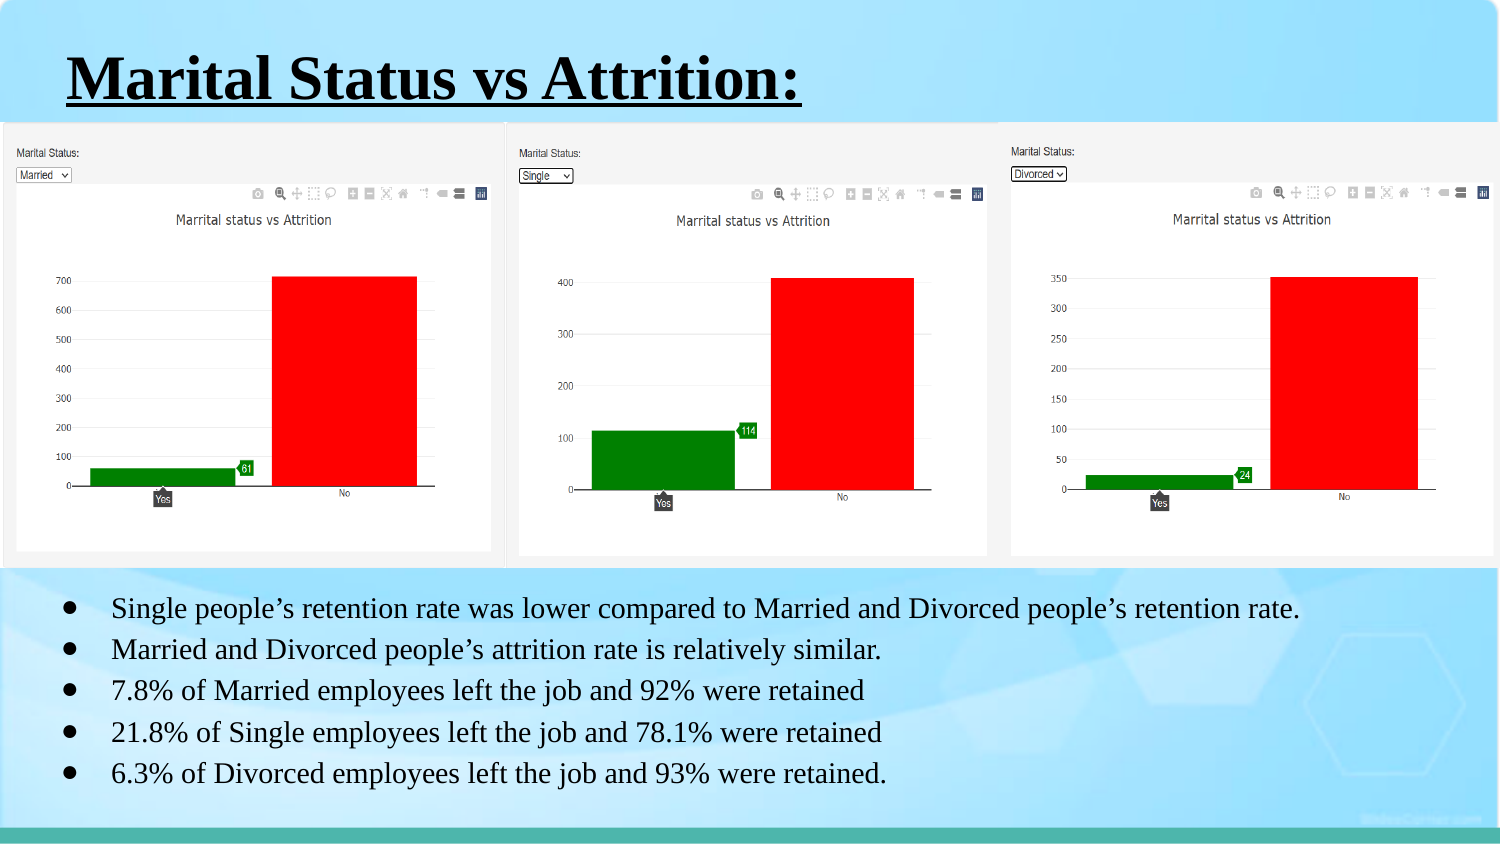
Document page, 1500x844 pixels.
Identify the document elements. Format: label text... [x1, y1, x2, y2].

title Marital Status vs Attrition: [51, 21, 1449, 116]
list Single people’s retention rate was lower compared to Married and Divorced people’s retention rate. Married and Divorced people’s attrition rate is relatively similar. 7.8% of Married employees left the job and 92% were retained 21.8% of Single employees left the job and 78.1% were retained 6.3% of Divorced employees left the job and 93% were retained. [25, 574, 1449, 806]
picture [0, 0, 1500, 827]
